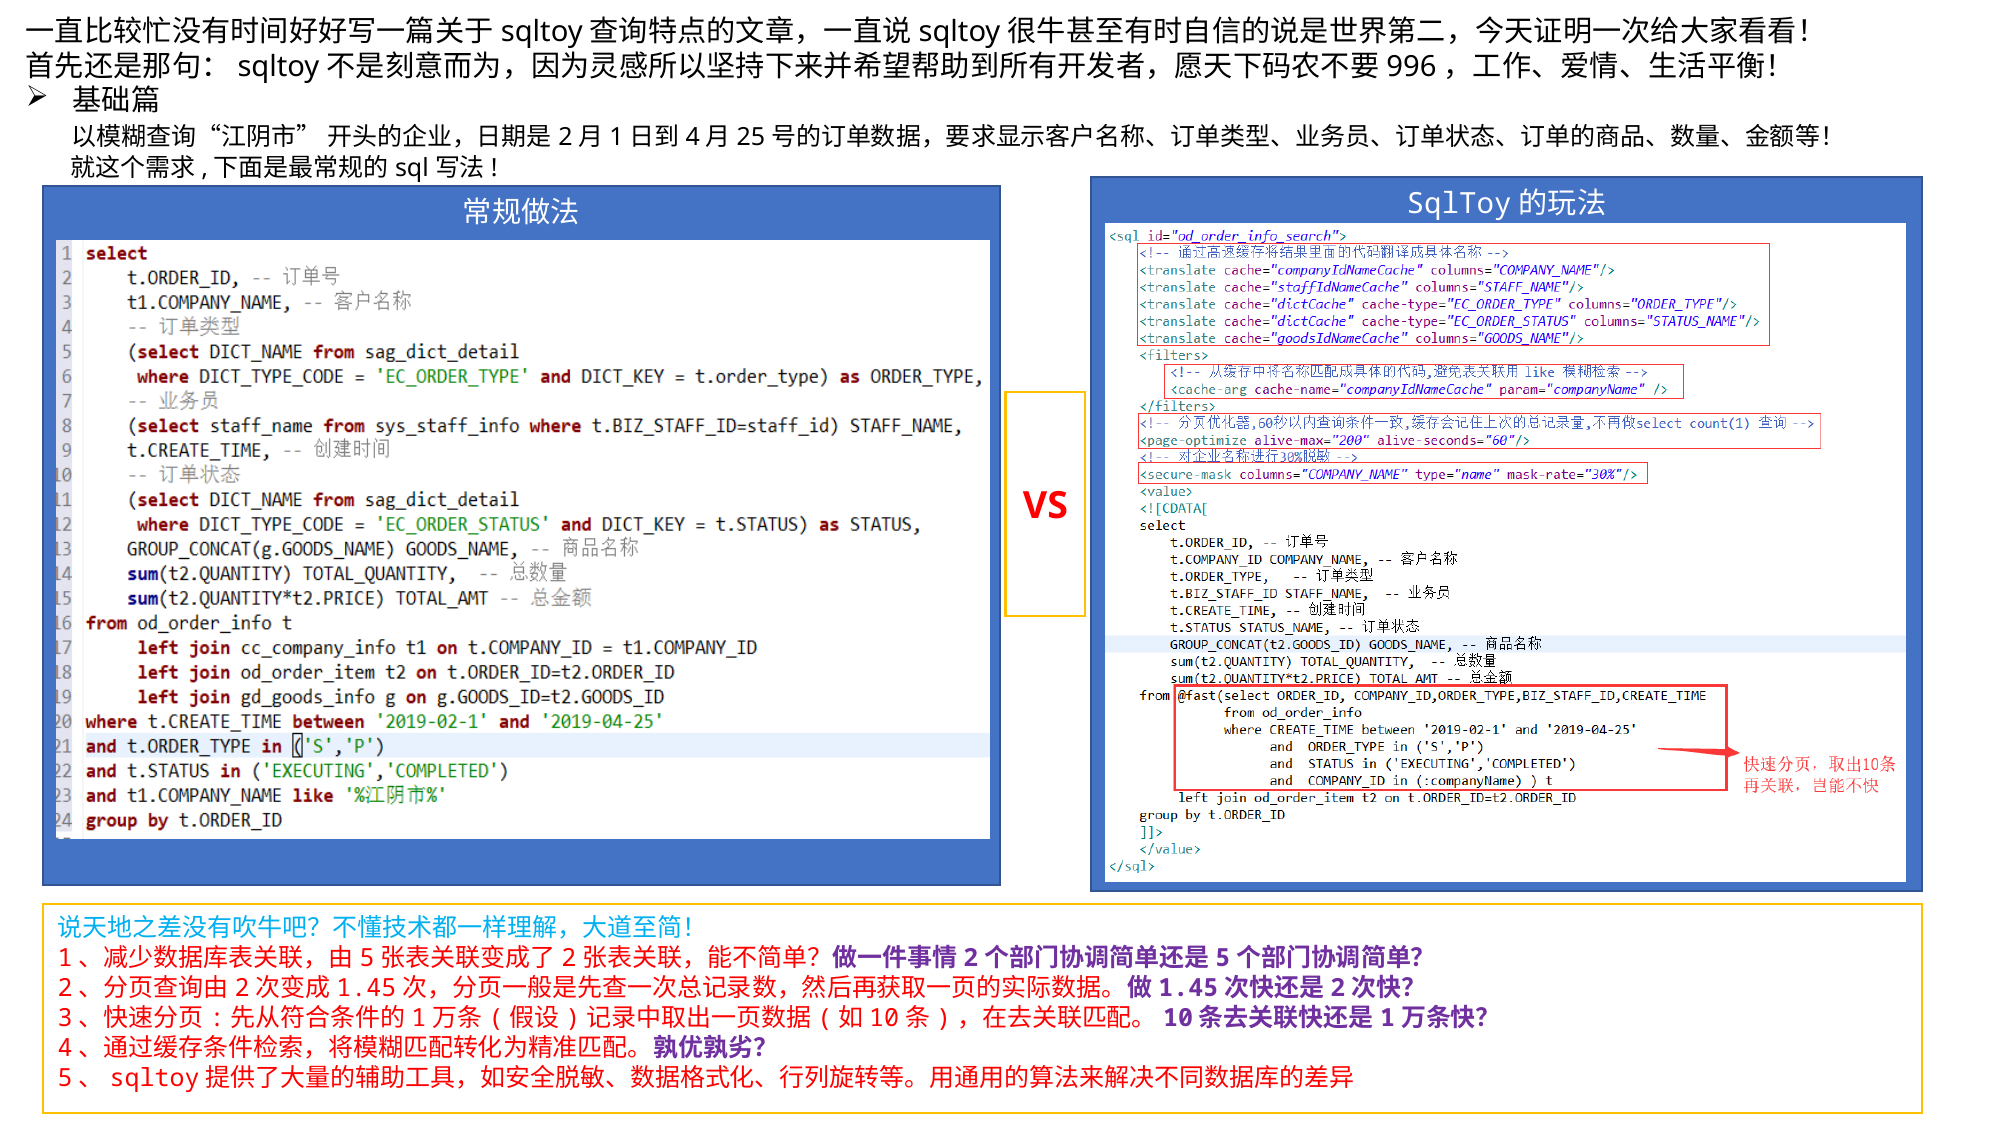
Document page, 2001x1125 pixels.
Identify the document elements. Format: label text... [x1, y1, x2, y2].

text_box 常规做法 [42, 185, 1001, 886]
text_box 一直比较忙没有时间好好写一篇关于sqltoy查询特点的文章，一直说sqltoy很牛甚至有时自信的说是世界第二，今天证明一次给大家看看！ 首先还是那句：sqltoy不是刻意而为，因为灵感所以坚持下来并希望帮助到所有开发者，愿天下码农不要996，工作、爱情、生活平衡！ 基础篇 以模糊查询“江阴市” 开头的企业，日期是2月1日到4月25号的订单数据，要求显示客户名称、订单类型、业务员、订单状态、订单的商品、数量、金额等！ 就这个需求,下面是最常规的sql写法! [11, 4, 1984, 1121]
text_box SqlToy的玩法 [1090, 176, 1923, 892]
picture [56, 240, 990, 839]
text_box VS [1004, 391, 1086, 617]
text_box 说天地之差没有吹牛吧？不懂技术都一样理解，大道至简！ 1、减少数据库表关联，由5张表关联变成了2张表关联，能不简单？做一件事情2个部门协调简单还是5个部门协调简单？ 2、分页查询由2次变成1.45次，分页一般是先查一次总记录数，然后再获取一页的实际数据。做1.45次快还是2次快？ 3、快速分页:先从符合条件的1万条(假设)记录中取出一页数据(如10条)，在去关联匹配。10条去关联快还是1万条快？ 4、通过缓存条件检索，将模糊匹配转化为精准匹配。孰优孰劣？ 5、sqltoy提供了大量的辅助工具，如安全脱敏、数据格式化、行列旋转等。用通用的算法来解决不同数据库的差异 [42, 903, 1923, 1114]
picture [1105, 223, 1906, 882]
